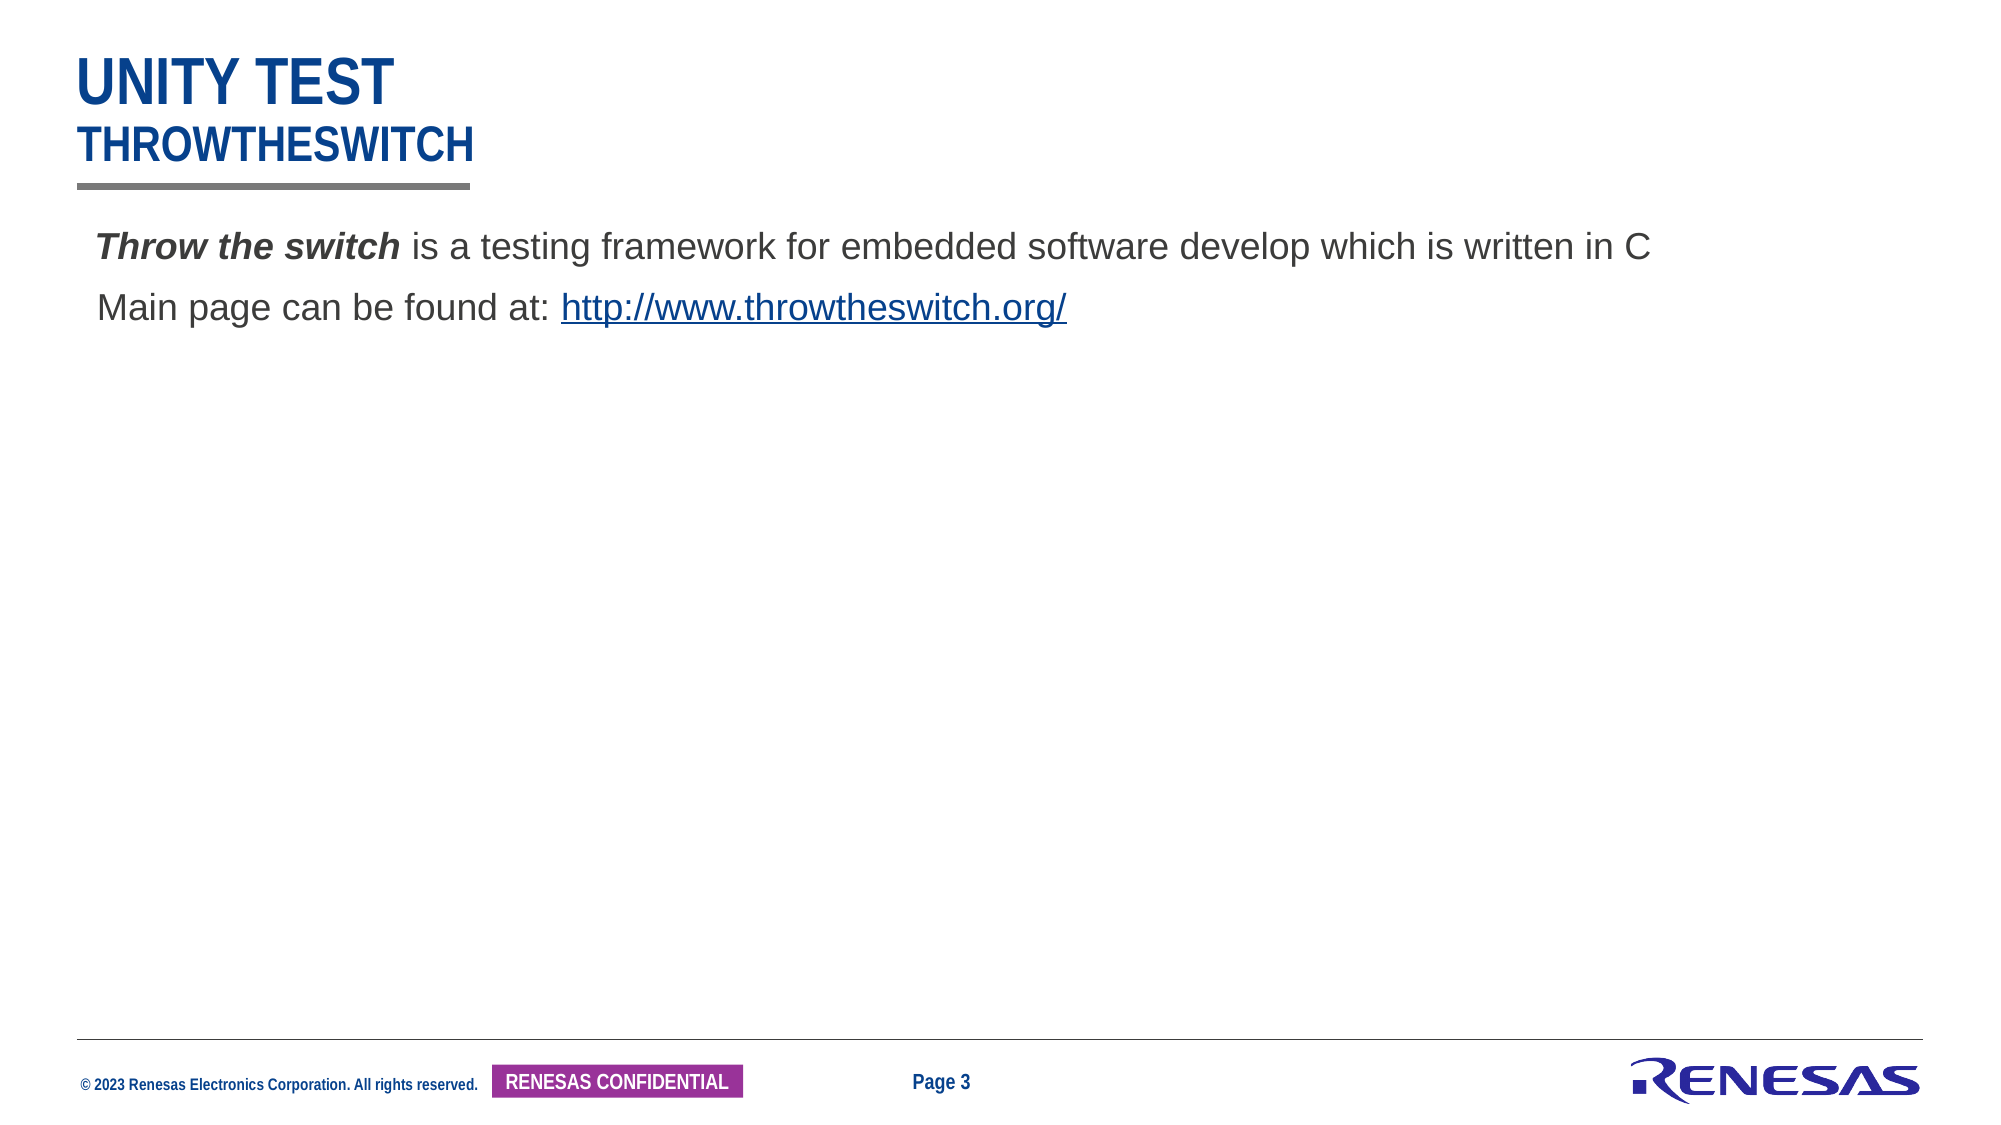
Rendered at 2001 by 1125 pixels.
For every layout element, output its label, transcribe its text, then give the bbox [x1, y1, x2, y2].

text_box Main page can be found at: http://www.throwtheswitch.org/ [82, 275, 1082, 335]
picture [1628, 1055, 1923, 1106]
text_box Throw the switch is a testing framework for embedded software develop which is written in C [79, 214, 1667, 275]
title Unity test ThrowTheSwitch [76, 45, 1922, 173]
